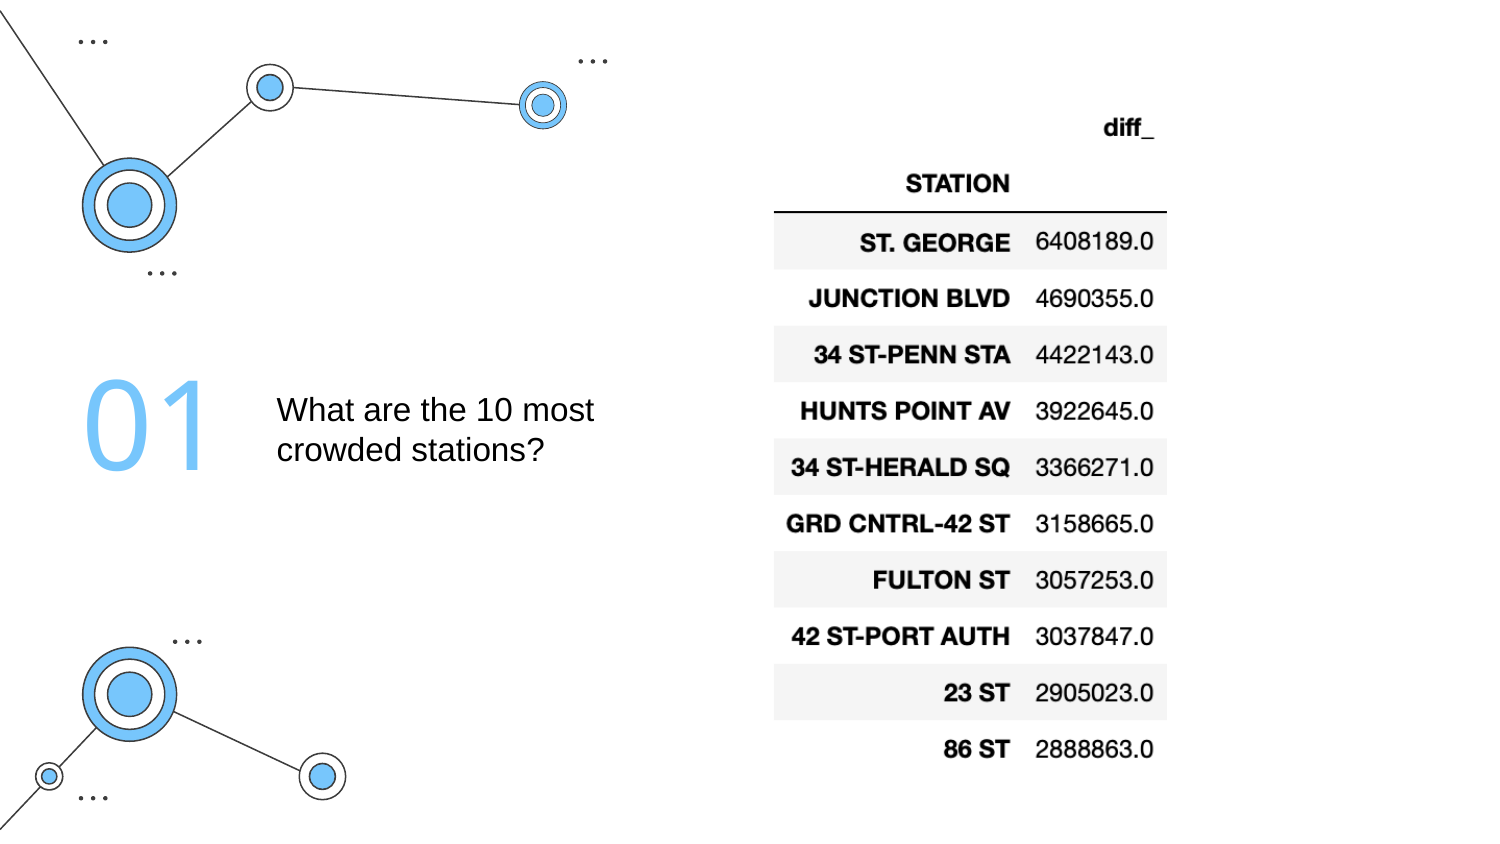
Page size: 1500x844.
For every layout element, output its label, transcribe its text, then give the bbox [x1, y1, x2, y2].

text_box What are the 10 most crowded stations? [261, 372, 652, 504]
text_box 01 [67, 338, 300, 504]
picture [749, 88, 1192, 788]
